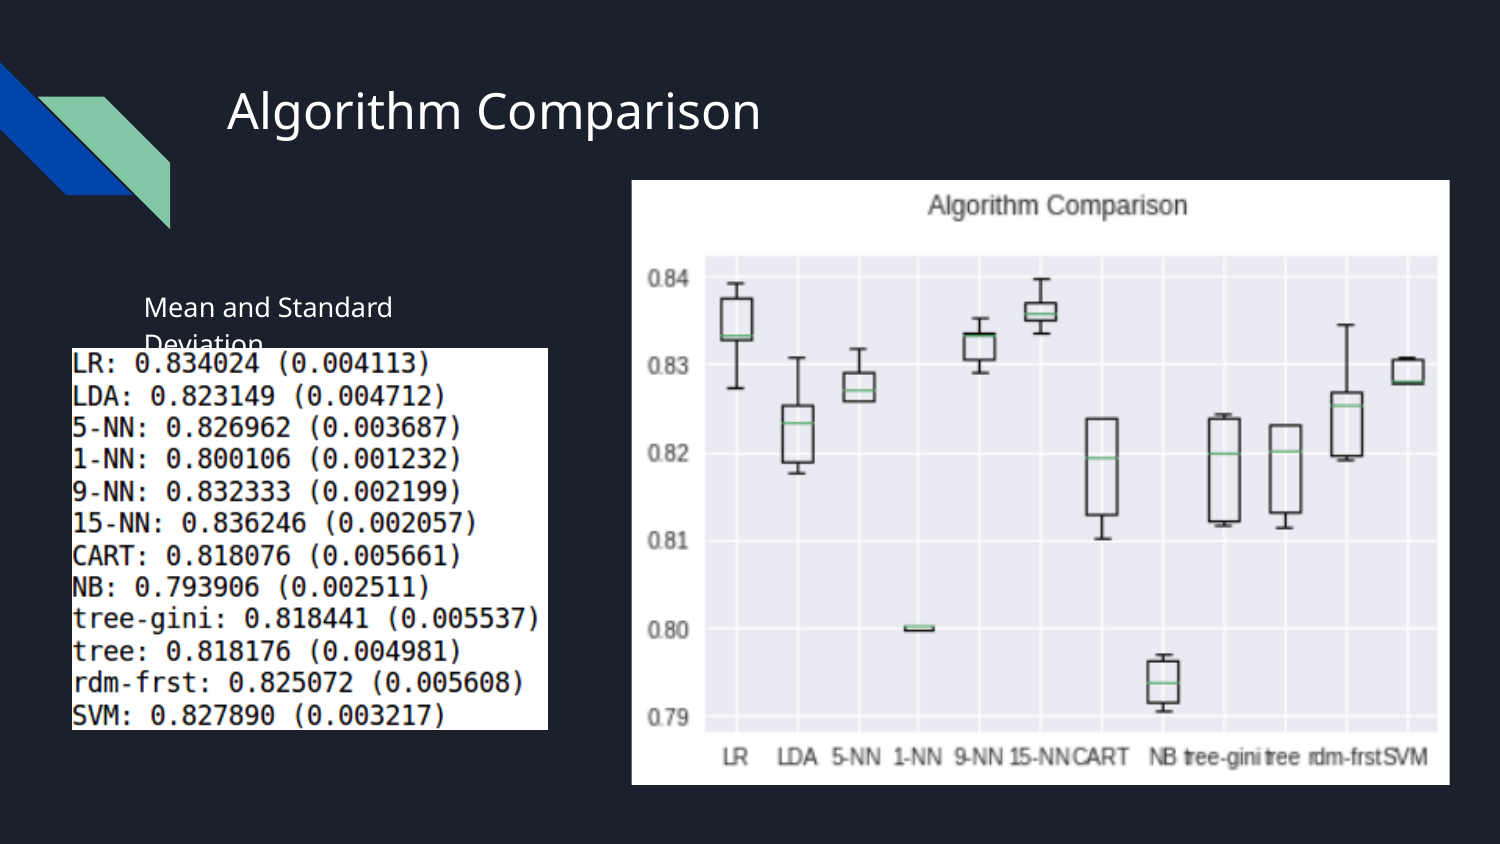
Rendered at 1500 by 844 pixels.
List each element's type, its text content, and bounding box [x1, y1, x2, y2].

title Algorithm Comparison [212, 64, 1368, 215]
list Mean and Standard Deviation [128, 270, 534, 332]
picture [72, 347, 548, 730]
picture [631, 180, 1450, 785]
